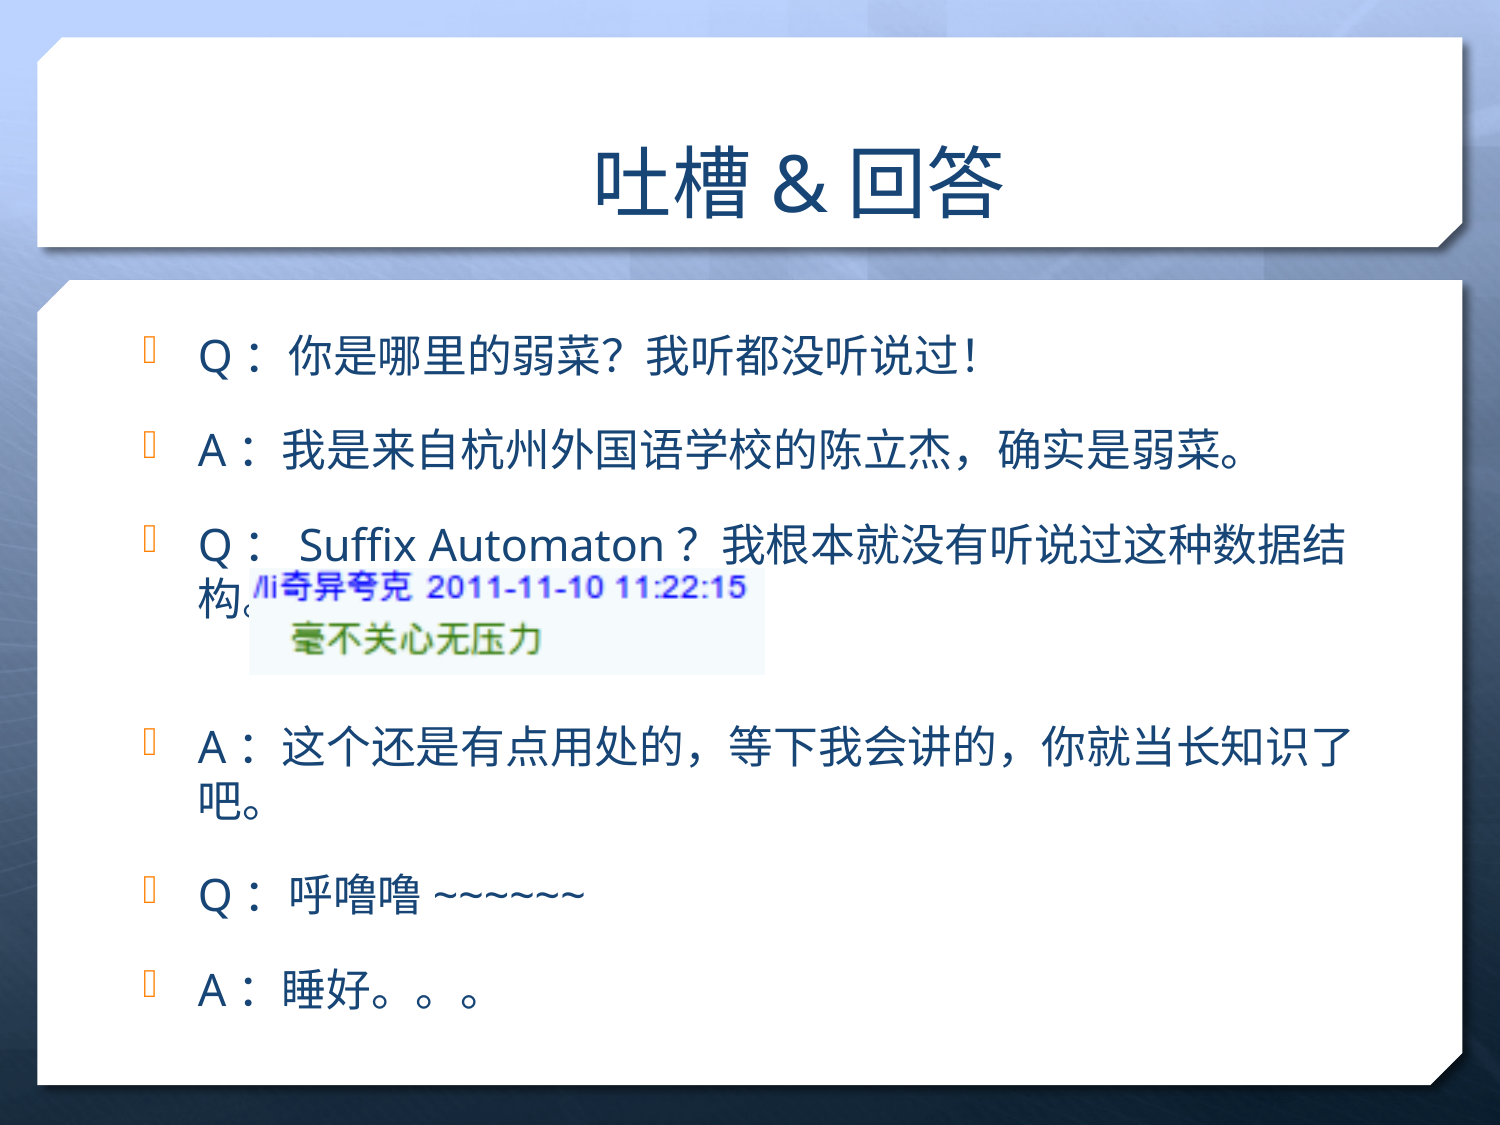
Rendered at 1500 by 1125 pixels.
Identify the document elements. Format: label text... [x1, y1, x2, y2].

list Q：你是哪里的弱菜？我听都没听说过！ A：我是来自杭州外国语学校的陈立杰，确实是弱菜。 Q：Suffix Automaton？我根本就没有听说过这种数据结构。 A：这个还是有点用处的，等下我会讲的，你就当长知识了吧。 Q：呼噜噜~~~~~~ A：睡好。。。 [127, 319, 1372, 1030]
picture [248, 568, 766, 676]
title 吐槽&回答 [127, 48, 1372, 236]
